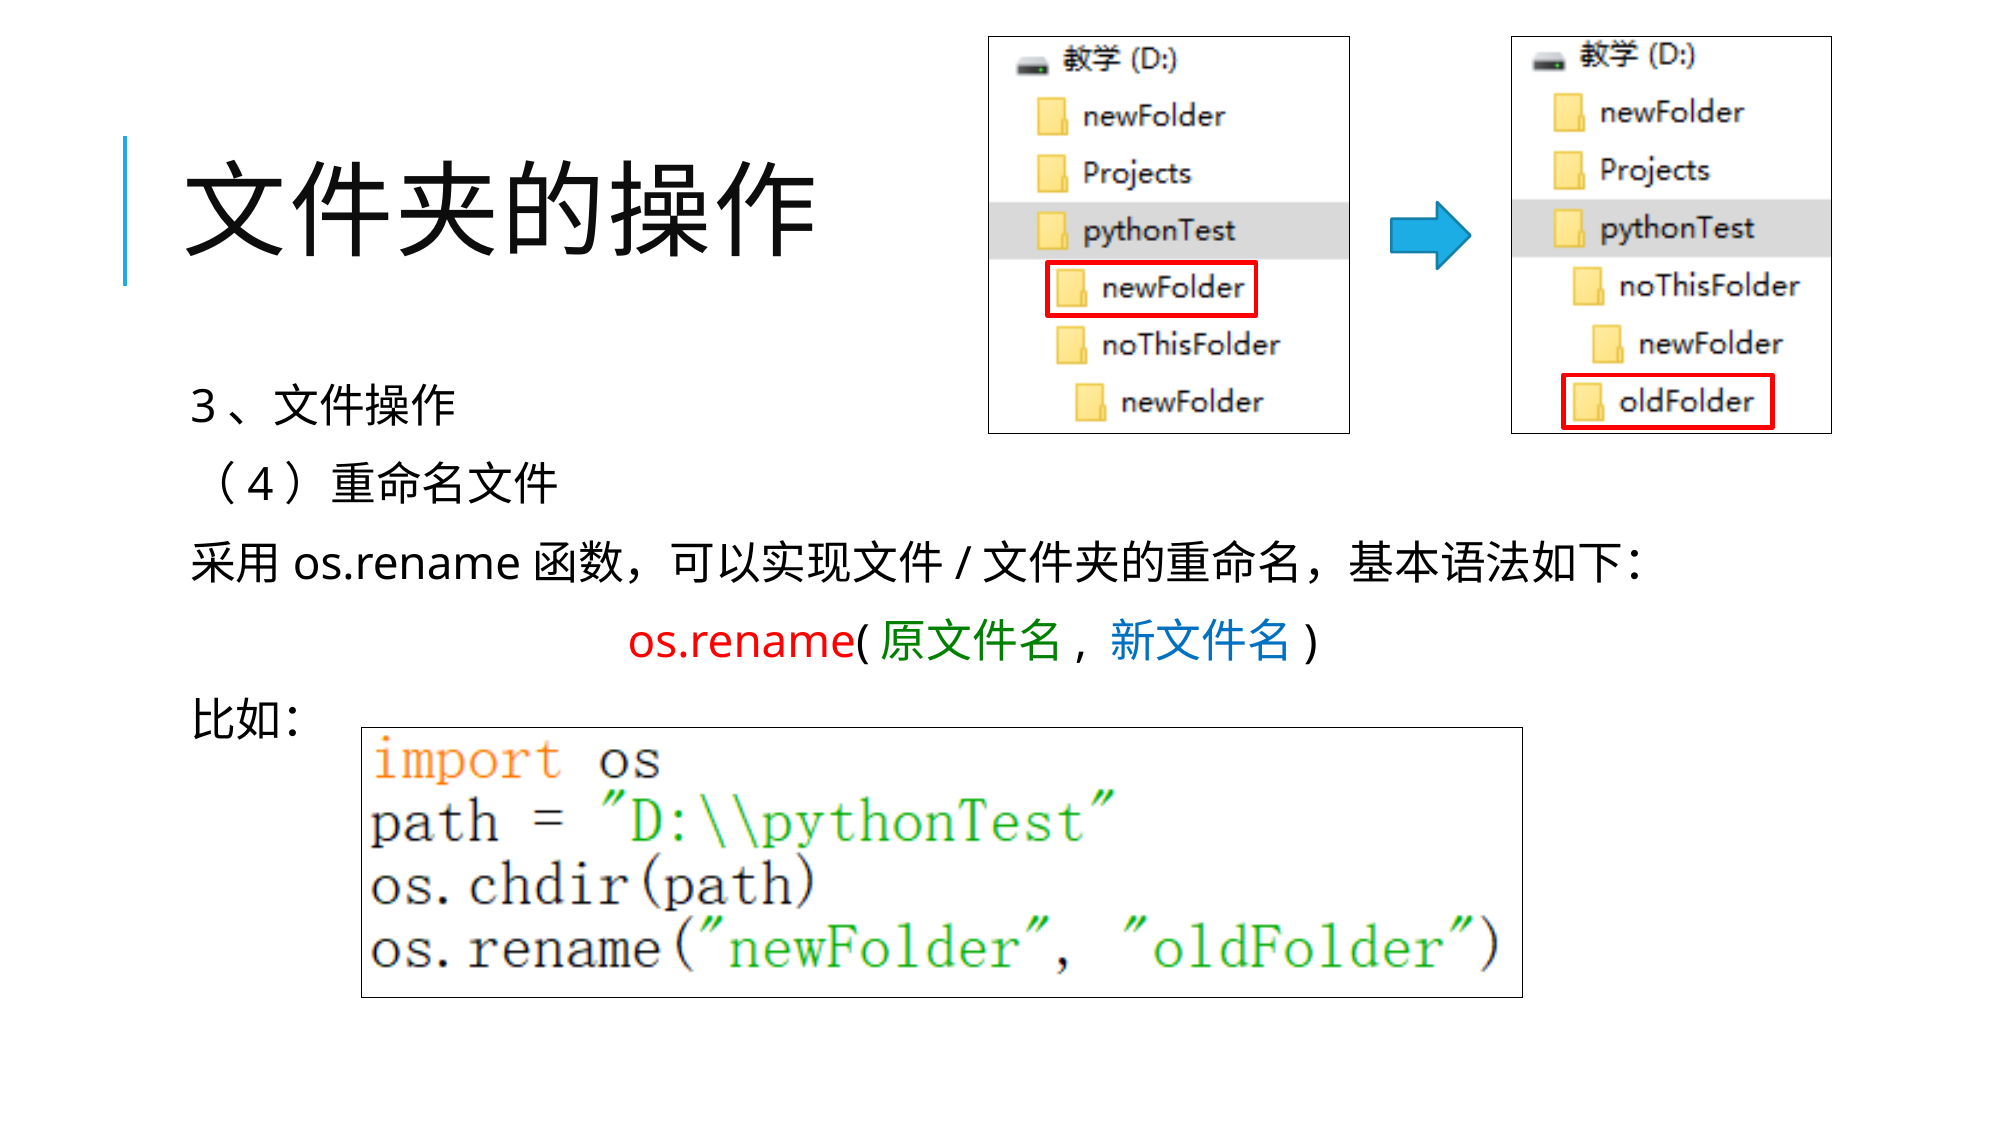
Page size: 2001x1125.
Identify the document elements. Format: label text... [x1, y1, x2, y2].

title 文件夹的操作 [168, 96, 981, 342]
title 文件夹的操作 [1356, 96, 1504, 342]
picture [361, 726, 1524, 998]
list 3、文件操作 （4）重命名文件 采用os.rename函数，可以实现文件/文件夹的重命名，基本语法如下： os.rename(原文件名, 新文件名) 比如： [168, 375, 1763, 1035]
picture [988, 36, 1350, 434]
text_box [1390, 200, 1472, 271]
picture [1511, 36, 1833, 434]
